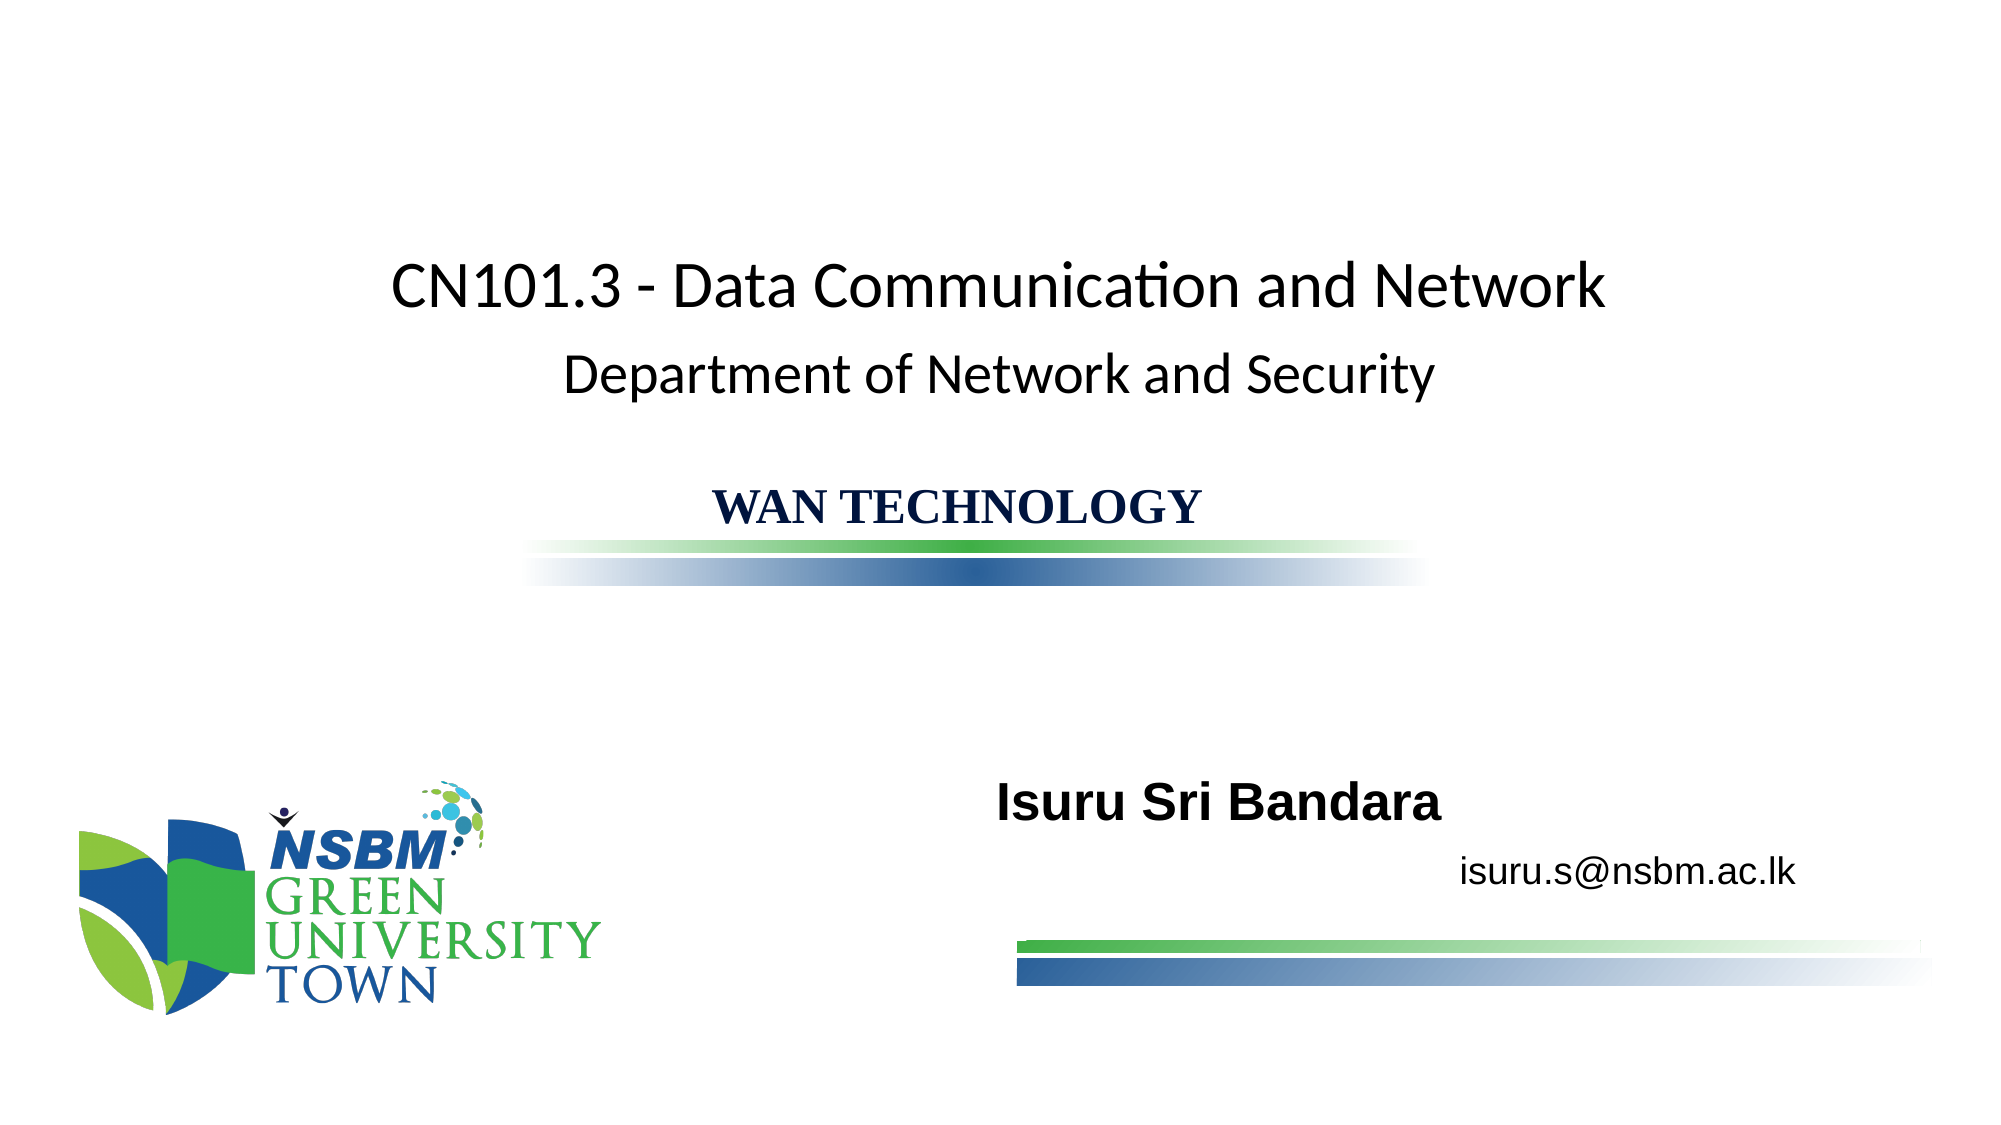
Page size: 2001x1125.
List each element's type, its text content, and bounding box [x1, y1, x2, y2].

text_box [518, 540, 1422, 553]
text_box Isuru Sri Bandara isuru.s@nsbm.ac.lk [537, 766, 1812, 947]
text_box WAN Technology [399, 472, 1525, 542]
text_box [1016, 940, 1921, 953]
text_box [1016, 958, 1932, 986]
text_box [518, 558, 1434, 586]
picture [79, 781, 601, 1015]
text_box CN101.3 - Data Communication and Network Department of Network and Security [237, 46, 1763, 610]
